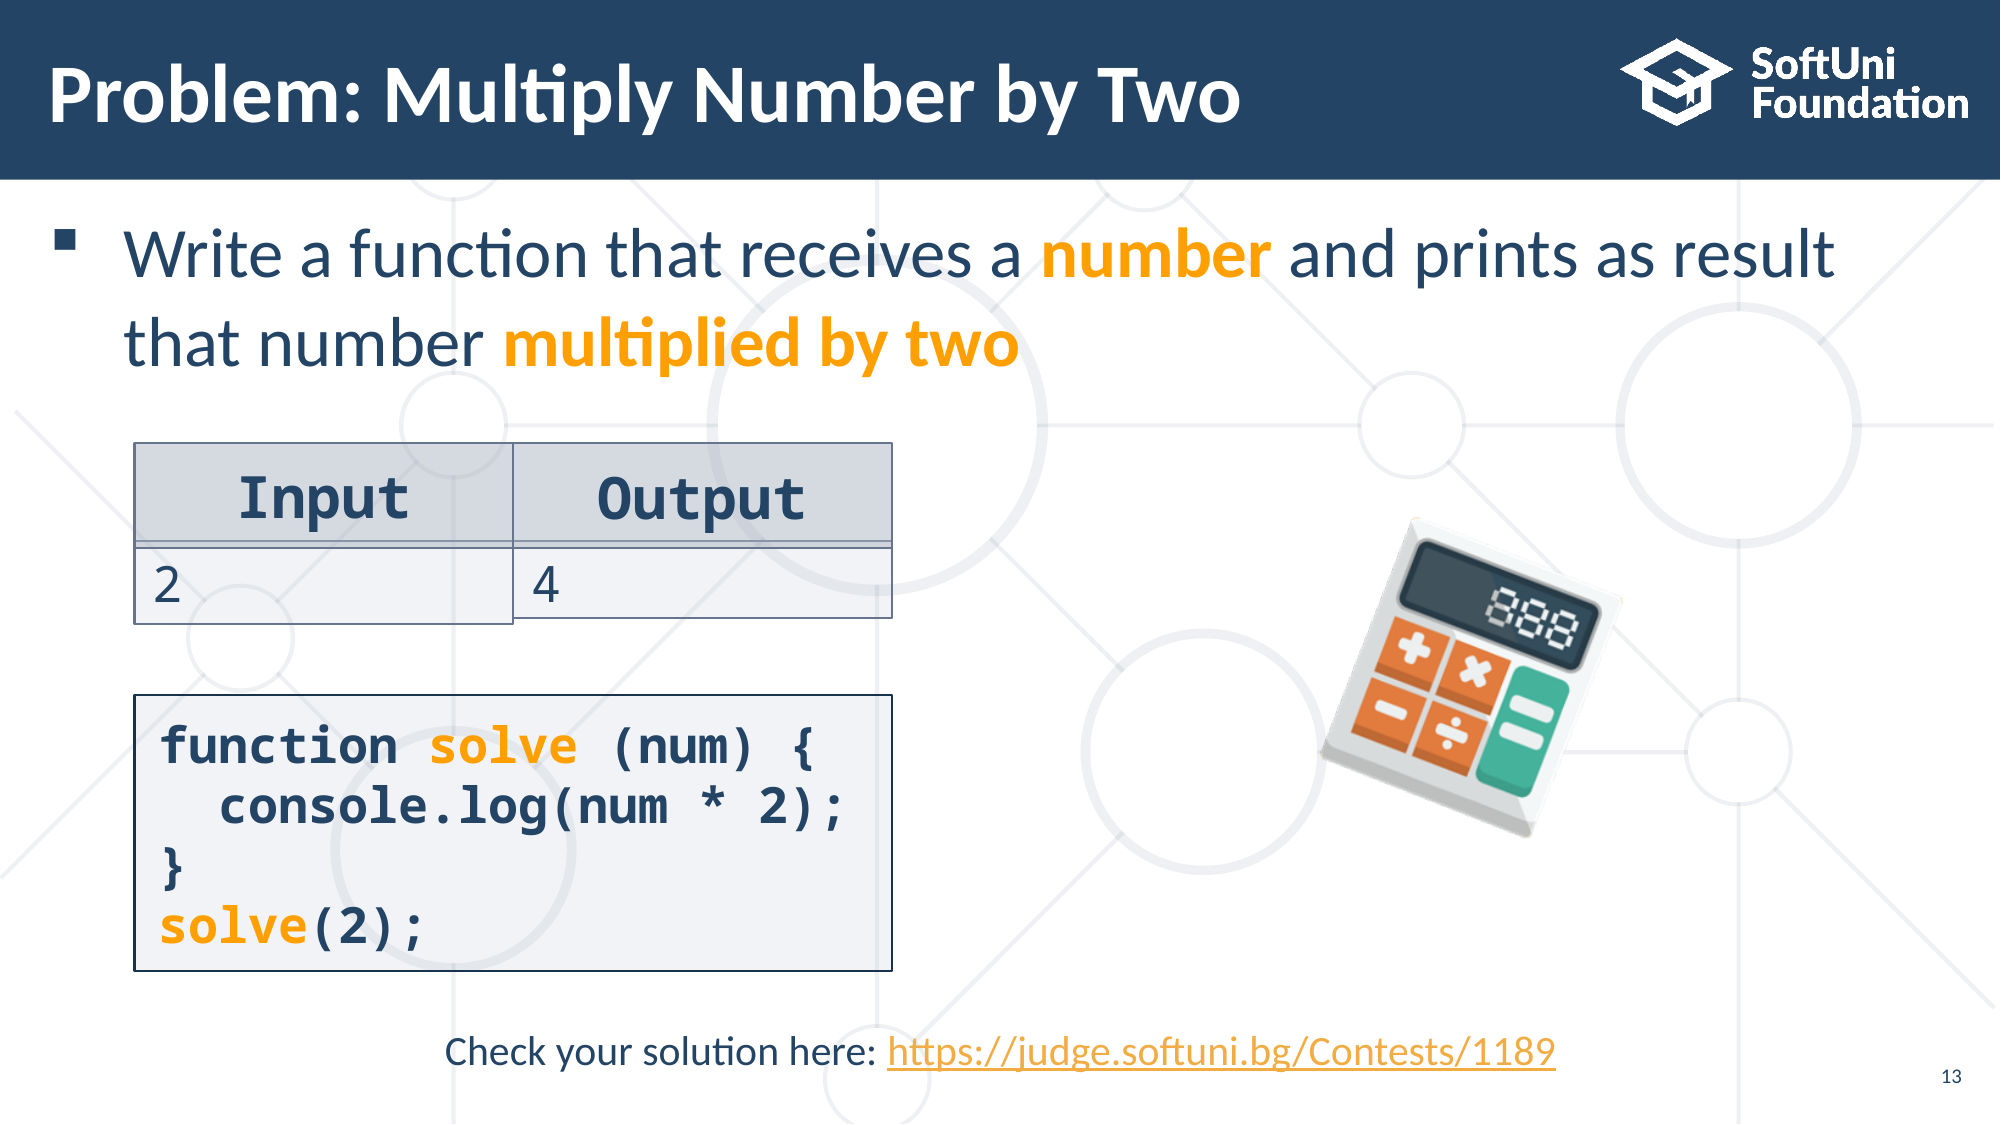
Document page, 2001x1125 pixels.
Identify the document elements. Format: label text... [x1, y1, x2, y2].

text_box Check your solution here: https://judge.softuni.bg/Contests/1189 [131, 1016, 1870, 1082]
slide_number 13 [1897, 1049, 1968, 1101]
list Write a function that receives a number and prints as result that number multiplied by two [31, 196, 1970, 1101]
picture [1619, 38, 1968, 126]
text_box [134, 442, 893, 619]
title Problem: Multiply Number by Two [31, 16, 1591, 162]
picture [1198, 408, 1743, 952]
text_box function solve (num) { console.log(num * 2); } solve(2); [134, 695, 893, 971]
